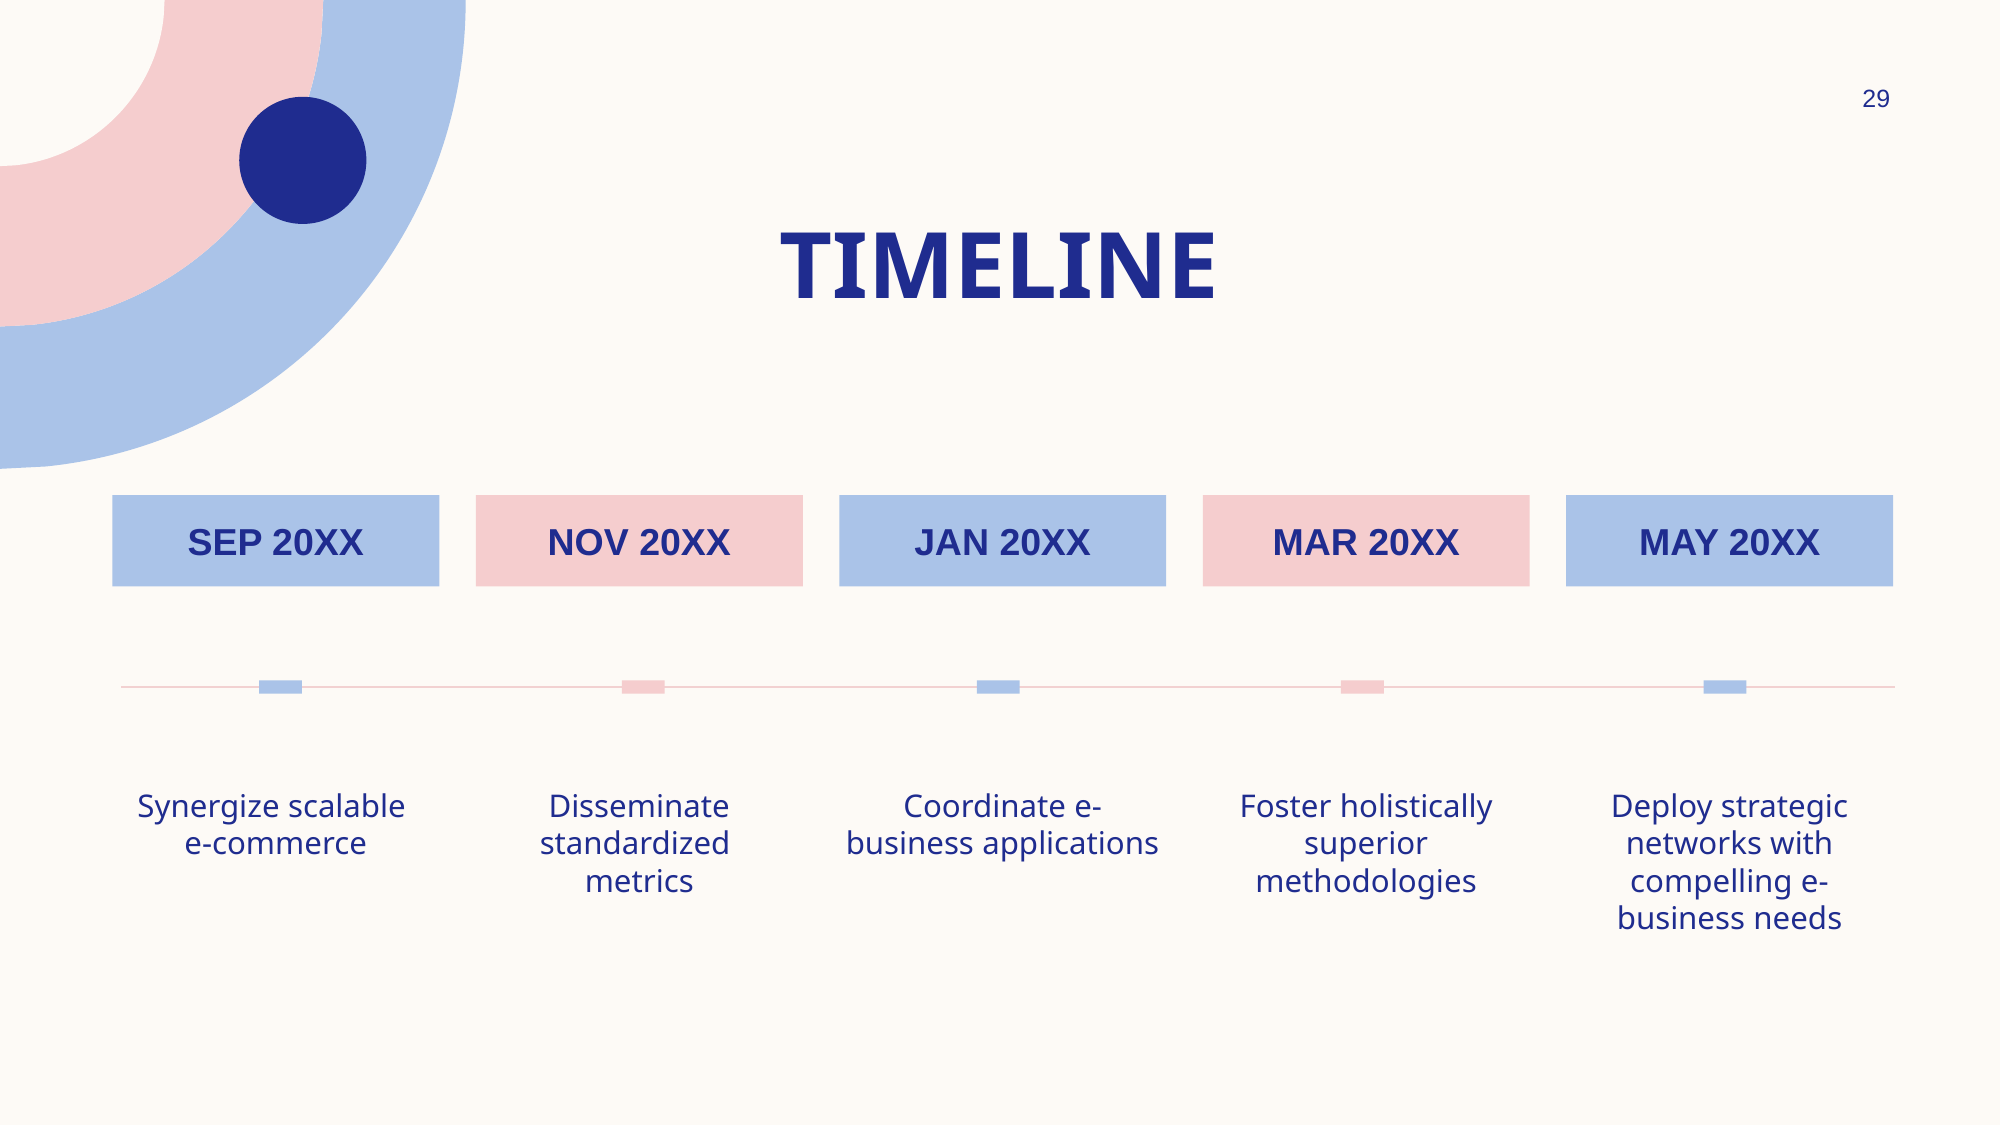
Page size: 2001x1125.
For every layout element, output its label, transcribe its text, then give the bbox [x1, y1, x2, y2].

title TIMELINE [124, 199, 1875, 326]
list Foster holistically superior methodologies [1202, 778, 1530, 909]
list Deploy strategic networks with compelling e- business needs [1566, 778, 1894, 909]
text_box [1703, 679, 1747, 695]
text_box [976, 679, 1021, 695]
text_box [258, 679, 303, 695]
list Disseminate standardized metrics [475, 778, 803, 909]
list Synergize scalable e-commerce [112, 778, 440, 909]
list Coordinate e- business applications [839, 778, 1167, 909]
text_box [621, 679, 666, 695]
list MAR 20XX [1202, 495, 1530, 587]
list SEP 20XX [112, 495, 440, 587]
text_box [1340, 679, 1385, 695]
slide_number 29 [1795, 75, 1958, 120]
list NOV 20XX [475, 495, 803, 587]
list JAN 20XX [839, 495, 1167, 587]
list MAY 20XX [1566, 495, 1894, 587]
